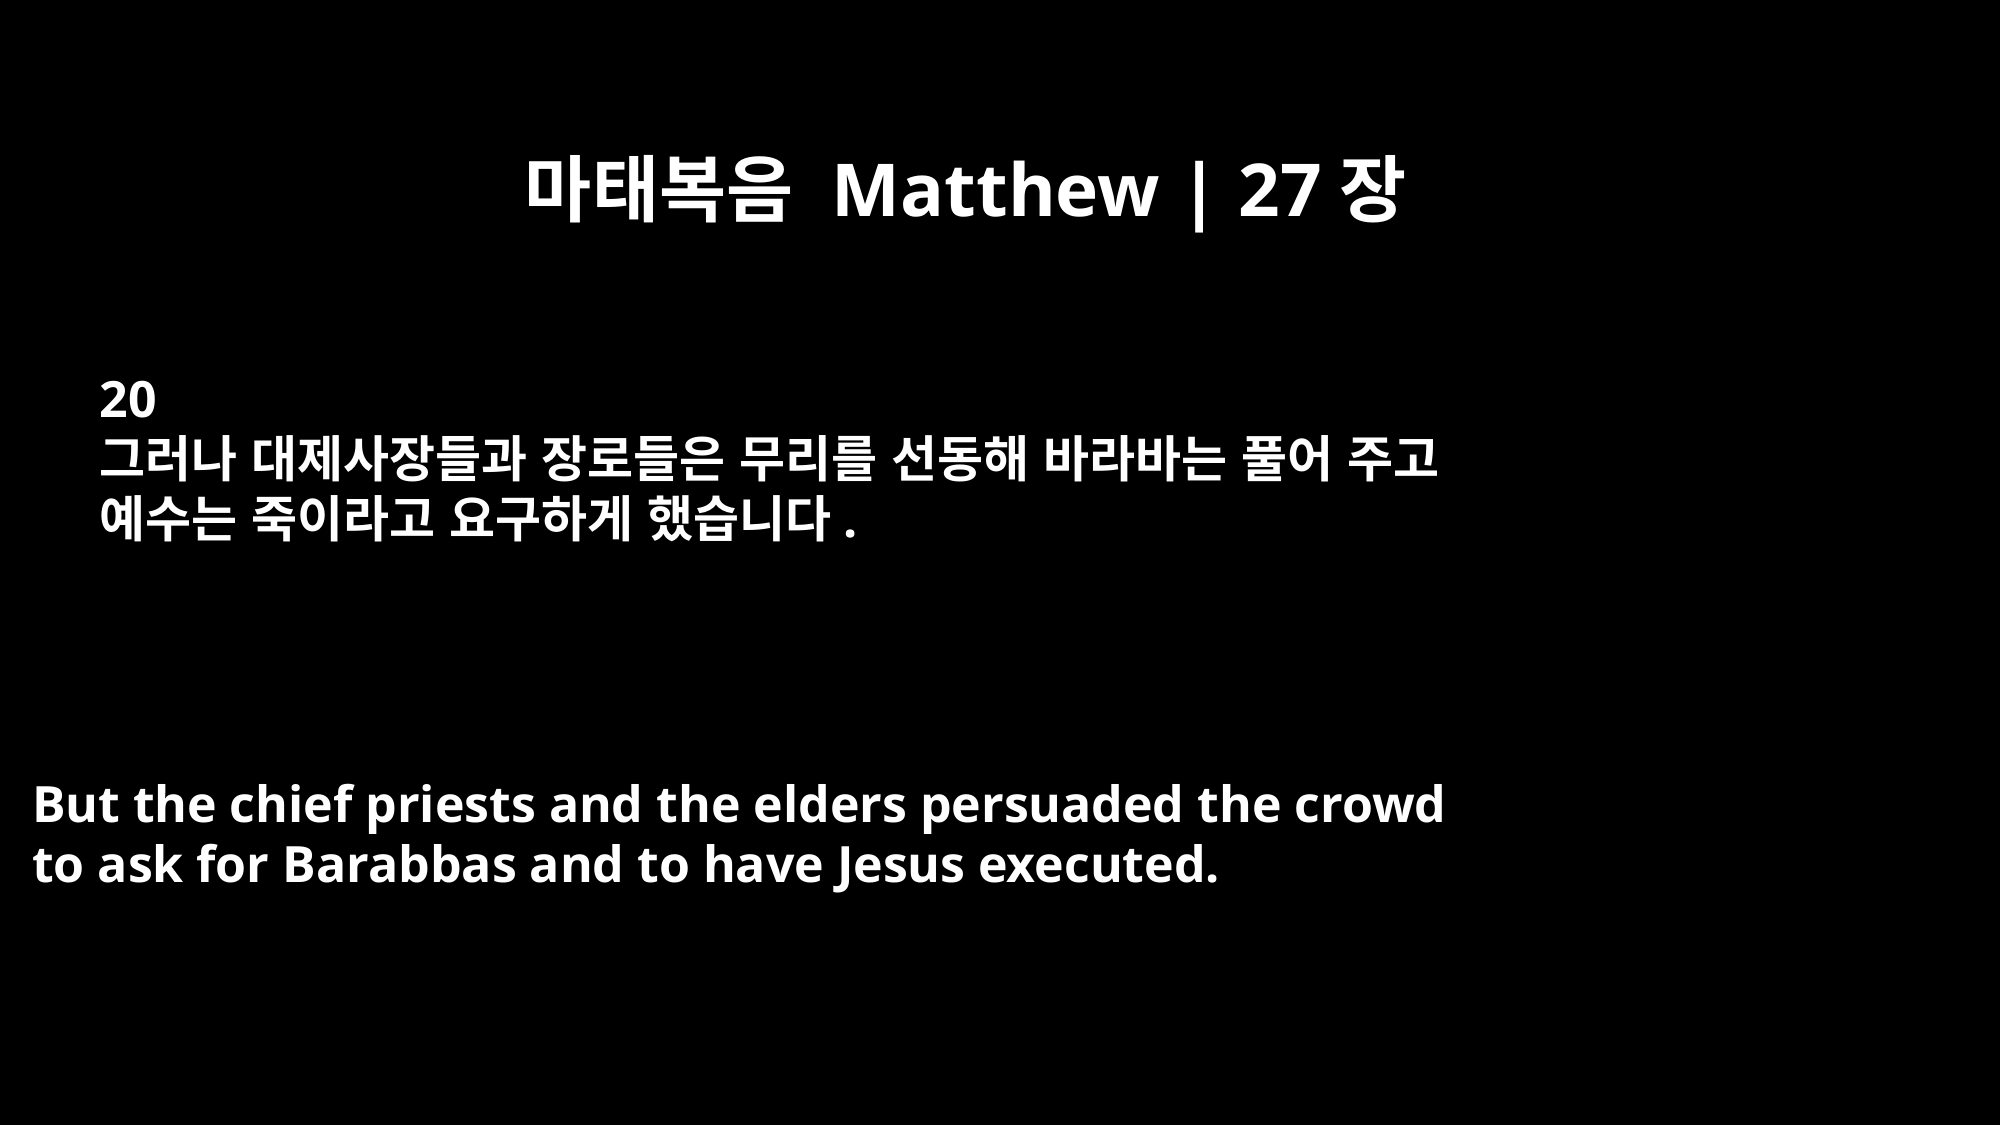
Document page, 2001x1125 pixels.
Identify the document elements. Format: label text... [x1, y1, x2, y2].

text_box But the chief priests and the elders persuaded the crowd to ask for Barabbas and to have Jesus executed. [17, 764, 1462, 900]
text_box 마태복음 Matthew | 27장 [510, 136, 1422, 239]
text_box 20 그러나 대제사장들과 장로들은 무리를 선동해 바라바는 풀어 주고 예수는 죽이라고 요구하게 했습니다. [84, 359, 1455, 555]
